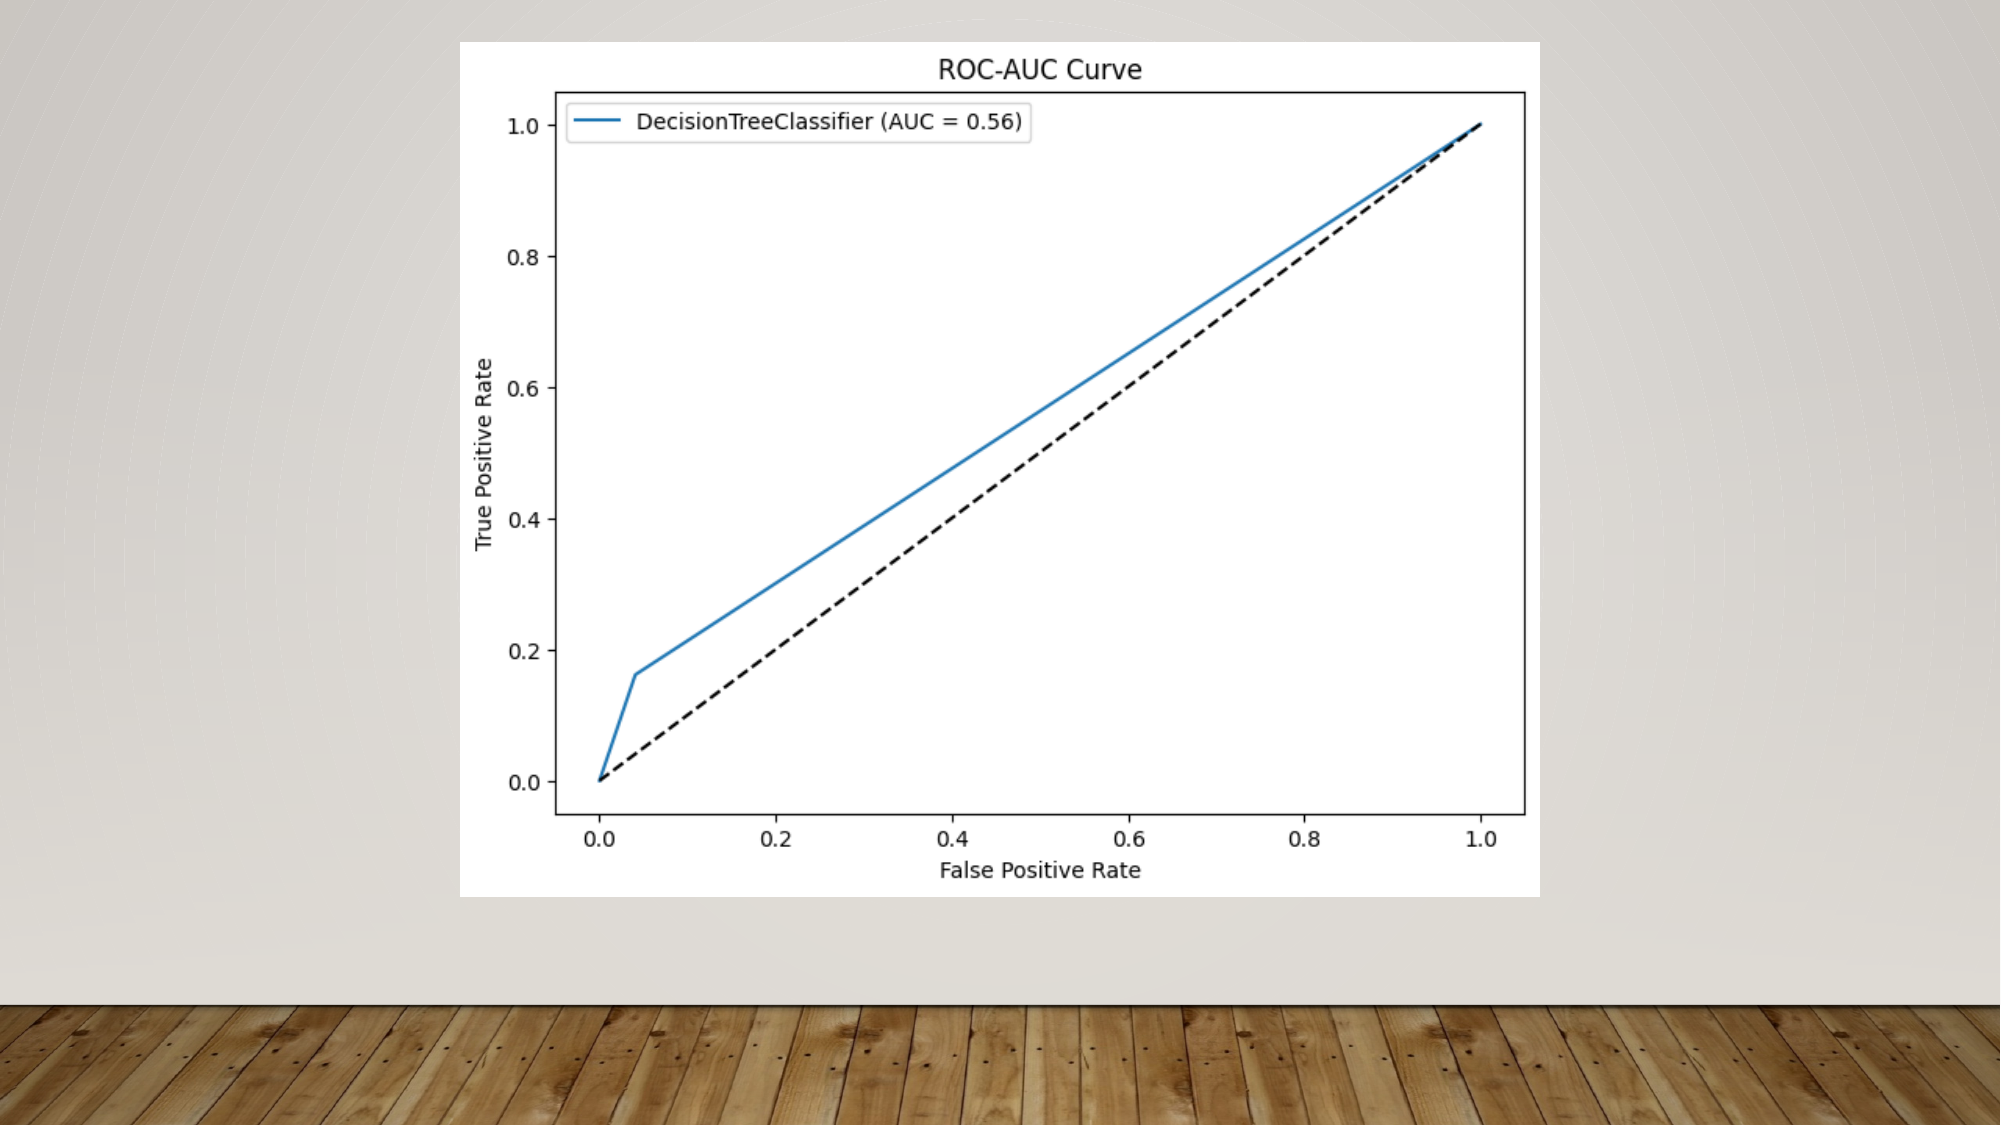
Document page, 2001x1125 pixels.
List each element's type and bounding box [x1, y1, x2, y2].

picture [0, 1005, 2000, 1125]
picture [459, 42, 1541, 898]
